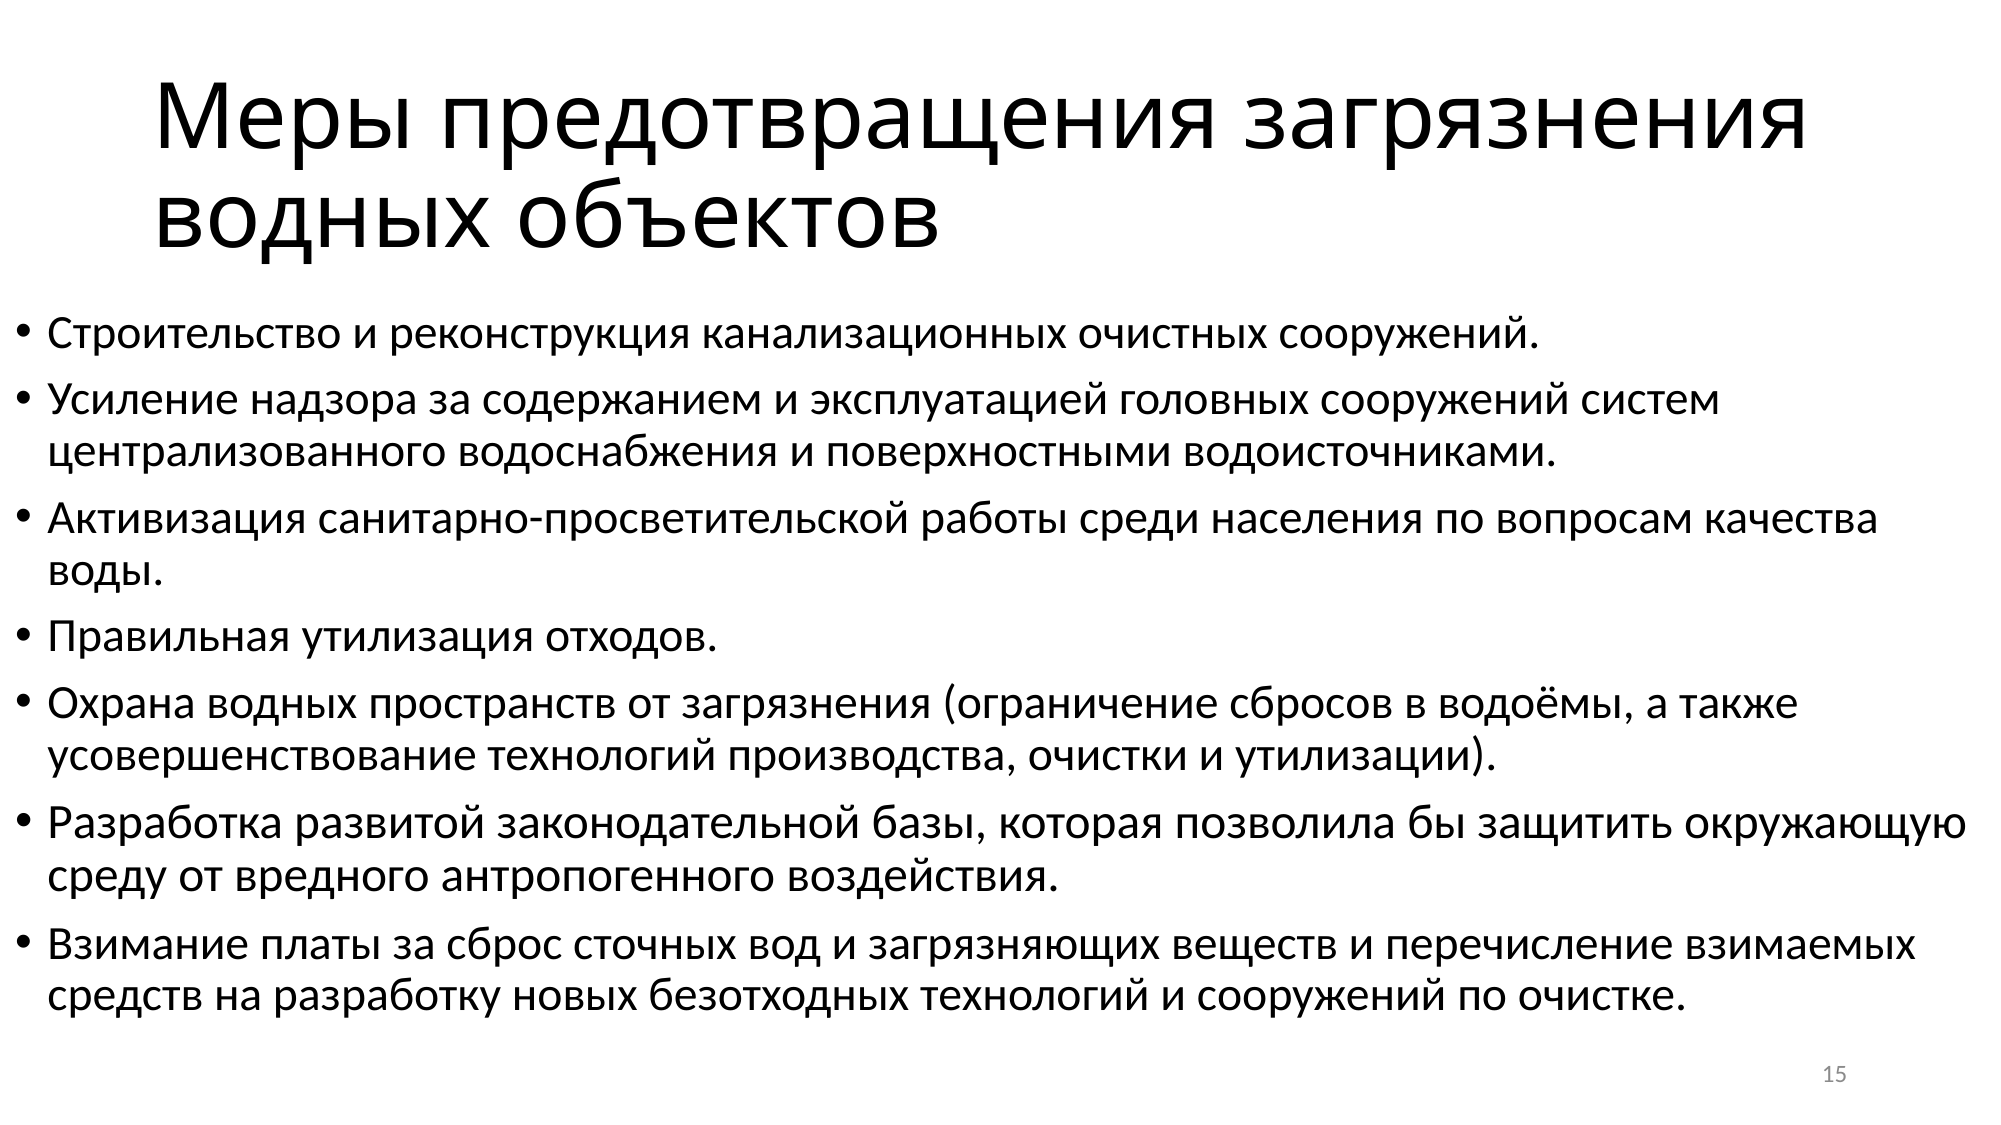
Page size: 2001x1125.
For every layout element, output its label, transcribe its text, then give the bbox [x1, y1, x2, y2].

slide_number 15 [1412, 1042, 1863, 1103]
list Строительство и реконструкция канализационных очистных сооружений. Усиление надзора за содержанием и эксплуатацией головных сооружений систем централизованного водоснабжения и поверхностными водоисточниками. Активизация санитарно-просветительской работы среди населения по вопросам качества воды. Правильная утилизация отходов. Охрана водных пространств от загрязнения (ограничение сбросов в водоёмы, а также усовершенствование технологий производства, очистки и утилизации). Разработка развитой законодательной базы, которая позволила бы защитить окружающую среду от вредного антропогенного воздействия. Взимание платы за сброс сточных вод и загрязняющих веществ и перечисление взимаемых средств на разработку новых безотходных технологий и сооружений по очистке. [0, 299, 2000, 1043]
title Меры предотвращения загрязнения водных объектов [137, 59, 1863, 278]
